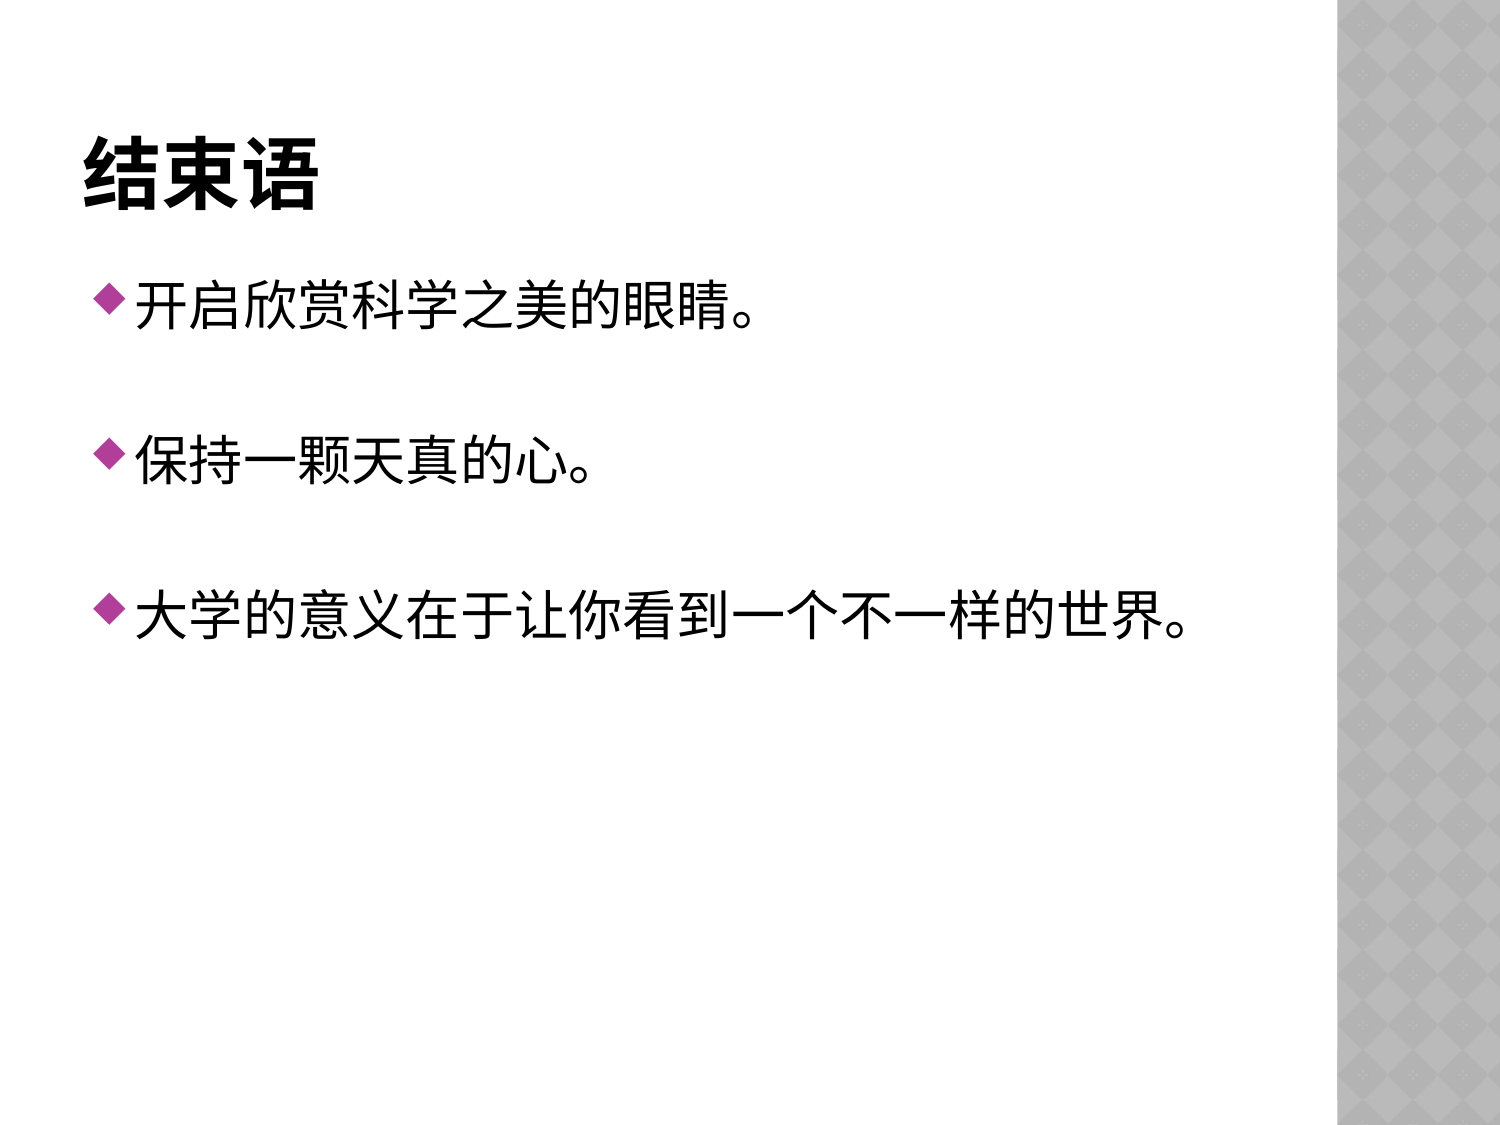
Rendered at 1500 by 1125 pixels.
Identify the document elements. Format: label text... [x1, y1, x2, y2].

list 开启欣赏科学之美的眼睛。 保持一颗天真的心。 大学的意义在于让你看到一个不一样的世界。 [75, 264, 1263, 1059]
title 结束语 [75, 52, 1263, 220]
